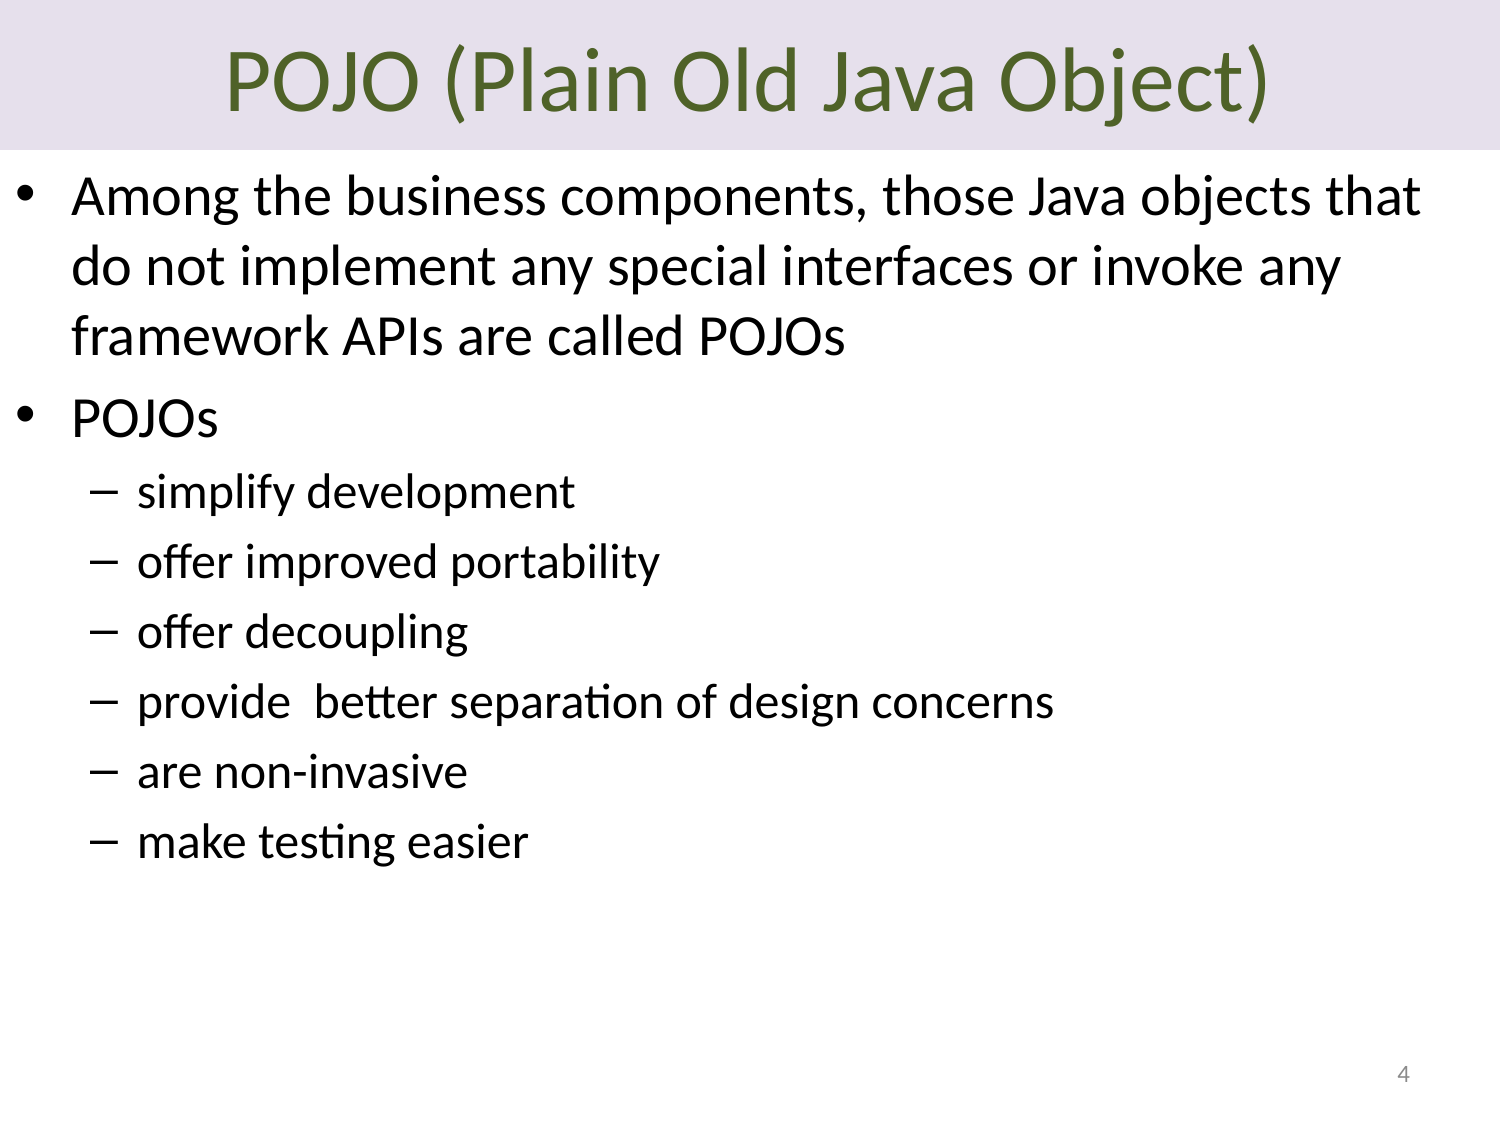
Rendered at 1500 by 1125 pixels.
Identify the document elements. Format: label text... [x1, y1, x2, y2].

list Among the business components, those Java objects that do not implement any special interfaces or invoke any framework APIs are called POJOs POJOs simplify development offer improved portability offer decoupling provide better separation of design concerns are non-invasive make testing easier [0, 149, 1500, 1125]
title POJO (Plain Old Java Object) [0, 0, 1500, 149]
